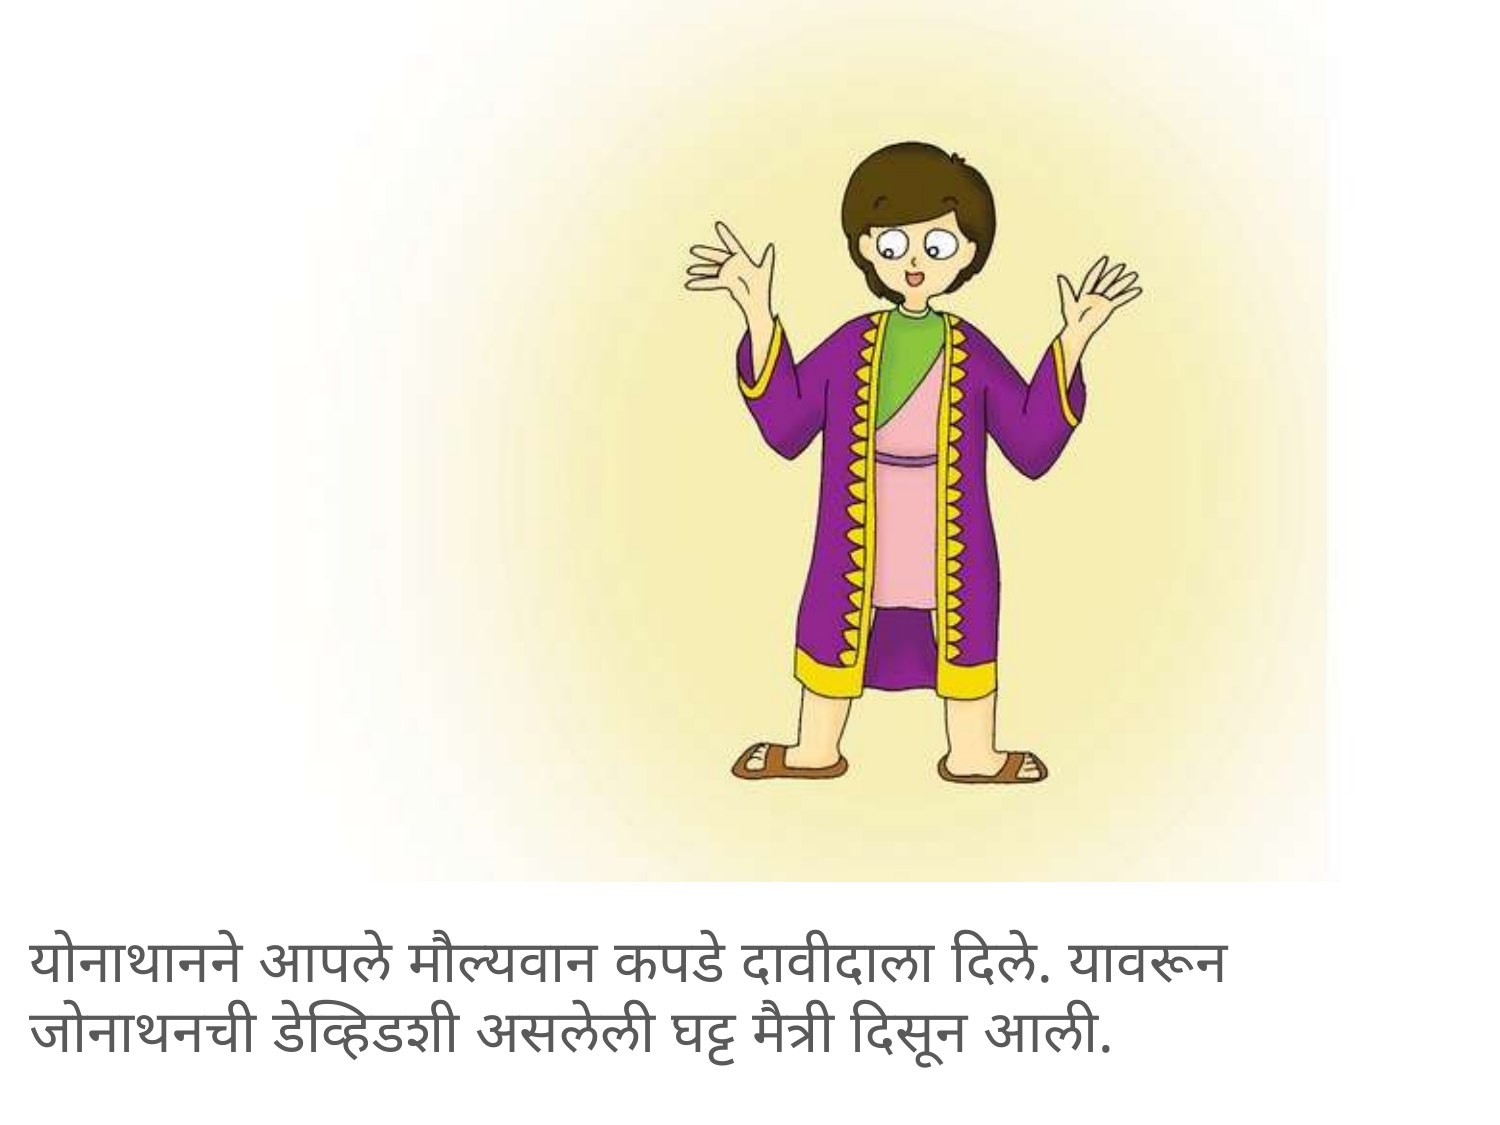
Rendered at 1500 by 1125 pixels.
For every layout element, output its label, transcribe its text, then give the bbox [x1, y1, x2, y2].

picture [125, 0, 1375, 882]
text_box योनाथानने आपले मौल्यवान कपडे दावीदाला दिले. यावरून जोनाथनची डेव्हिडशी असलेली घट्ट मैत्री दिसून आली. [14, 916, 1436, 1072]
